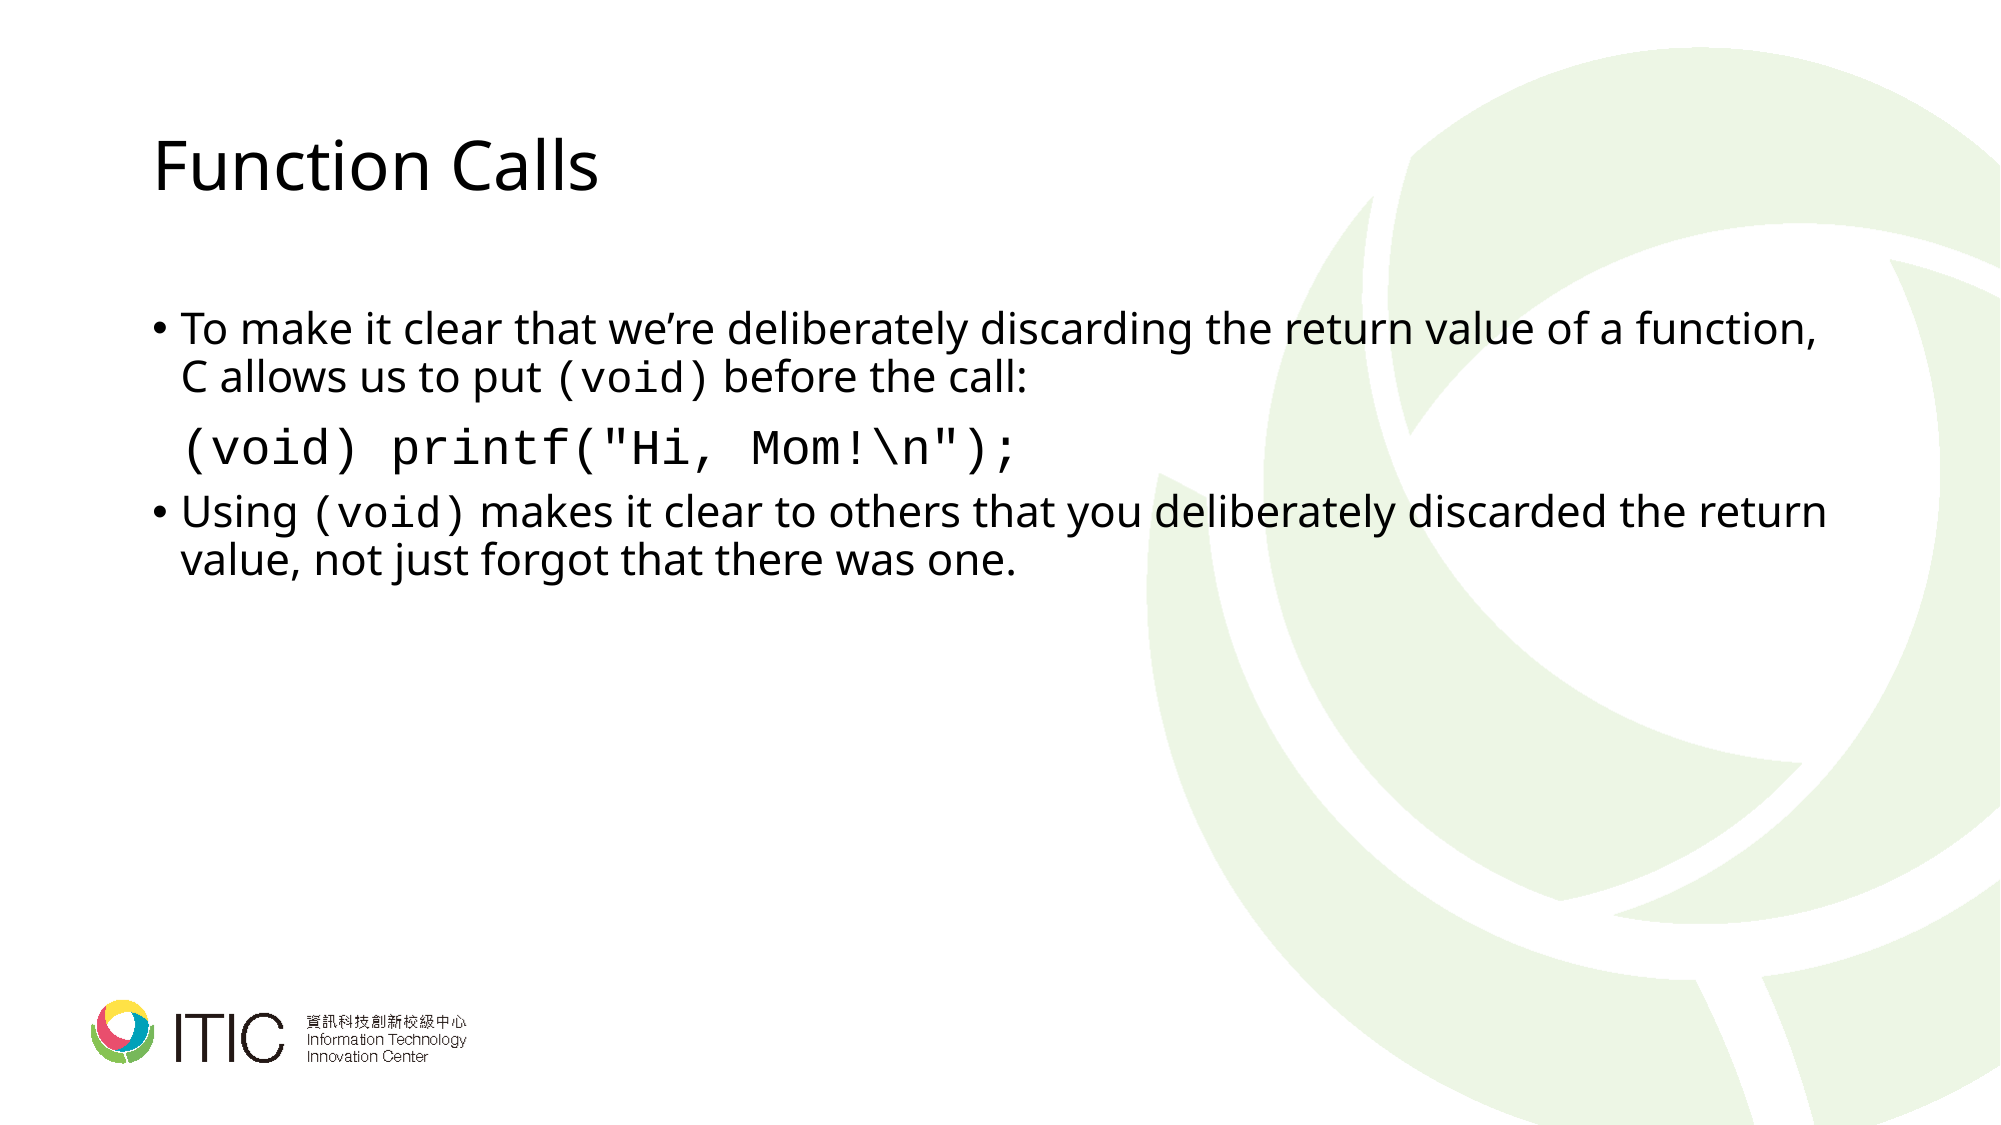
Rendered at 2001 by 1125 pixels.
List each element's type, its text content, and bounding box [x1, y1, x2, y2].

picture [0, 0, 2001, 1125]
list To make it clear that we’re deliberately discarding the return value of a function, C allows us to put (void) before the call: (void) printf("Hi, Mom!\n"); Using (void) makes it clear to others that you deliberately discarded the return value, not just forgot that there was one. [137, 299, 1863, 1014]
title Function Calls [137, 59, 1863, 278]
